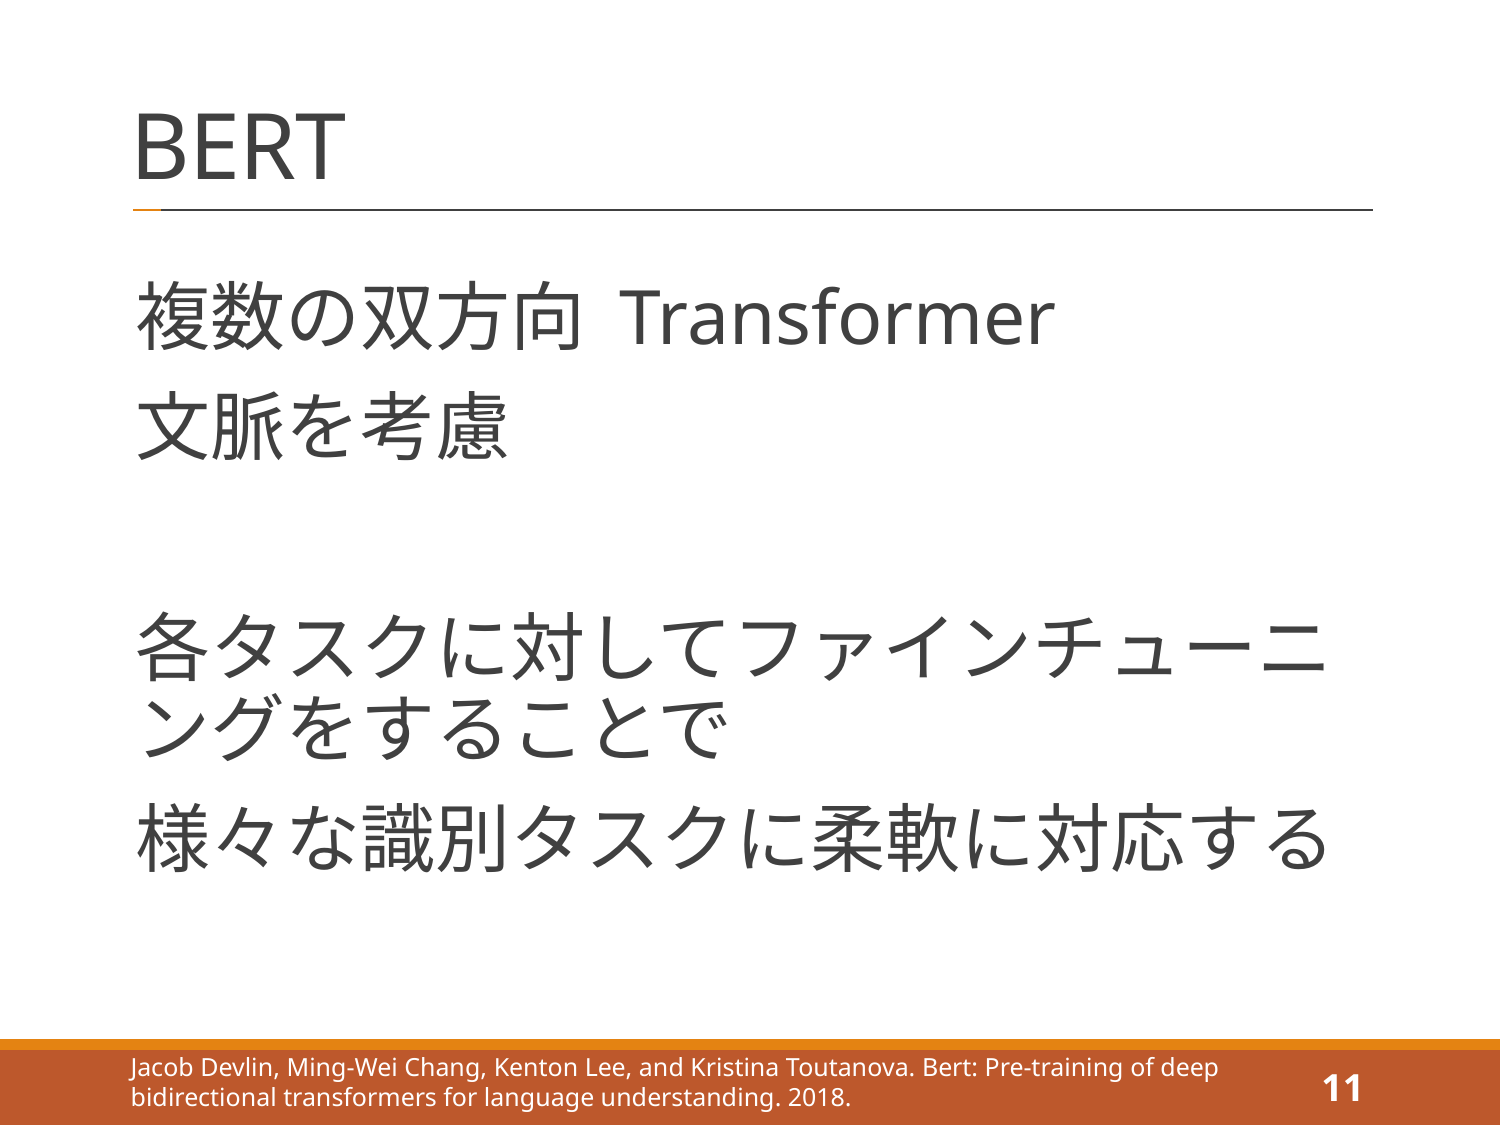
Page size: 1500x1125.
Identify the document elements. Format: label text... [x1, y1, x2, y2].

text_box Jacob Devlin, Ming-Wei Chang, Kenton Lee, and Kristina Toutanova. Bert: Pre-training of deep bidirectional transformers for language understanding. 2018. [115, 1043, 1245, 1119]
title BERT [115, 37, 1373, 207]
slide_number 11 [1218, 1059, 1380, 1120]
list 複数の双方向 Transformer 文脈を考慮 各タスクに対してファインチューニングをすることで 様々な識別タスクに柔軟に対応する [135, 272, 1373, 1016]
